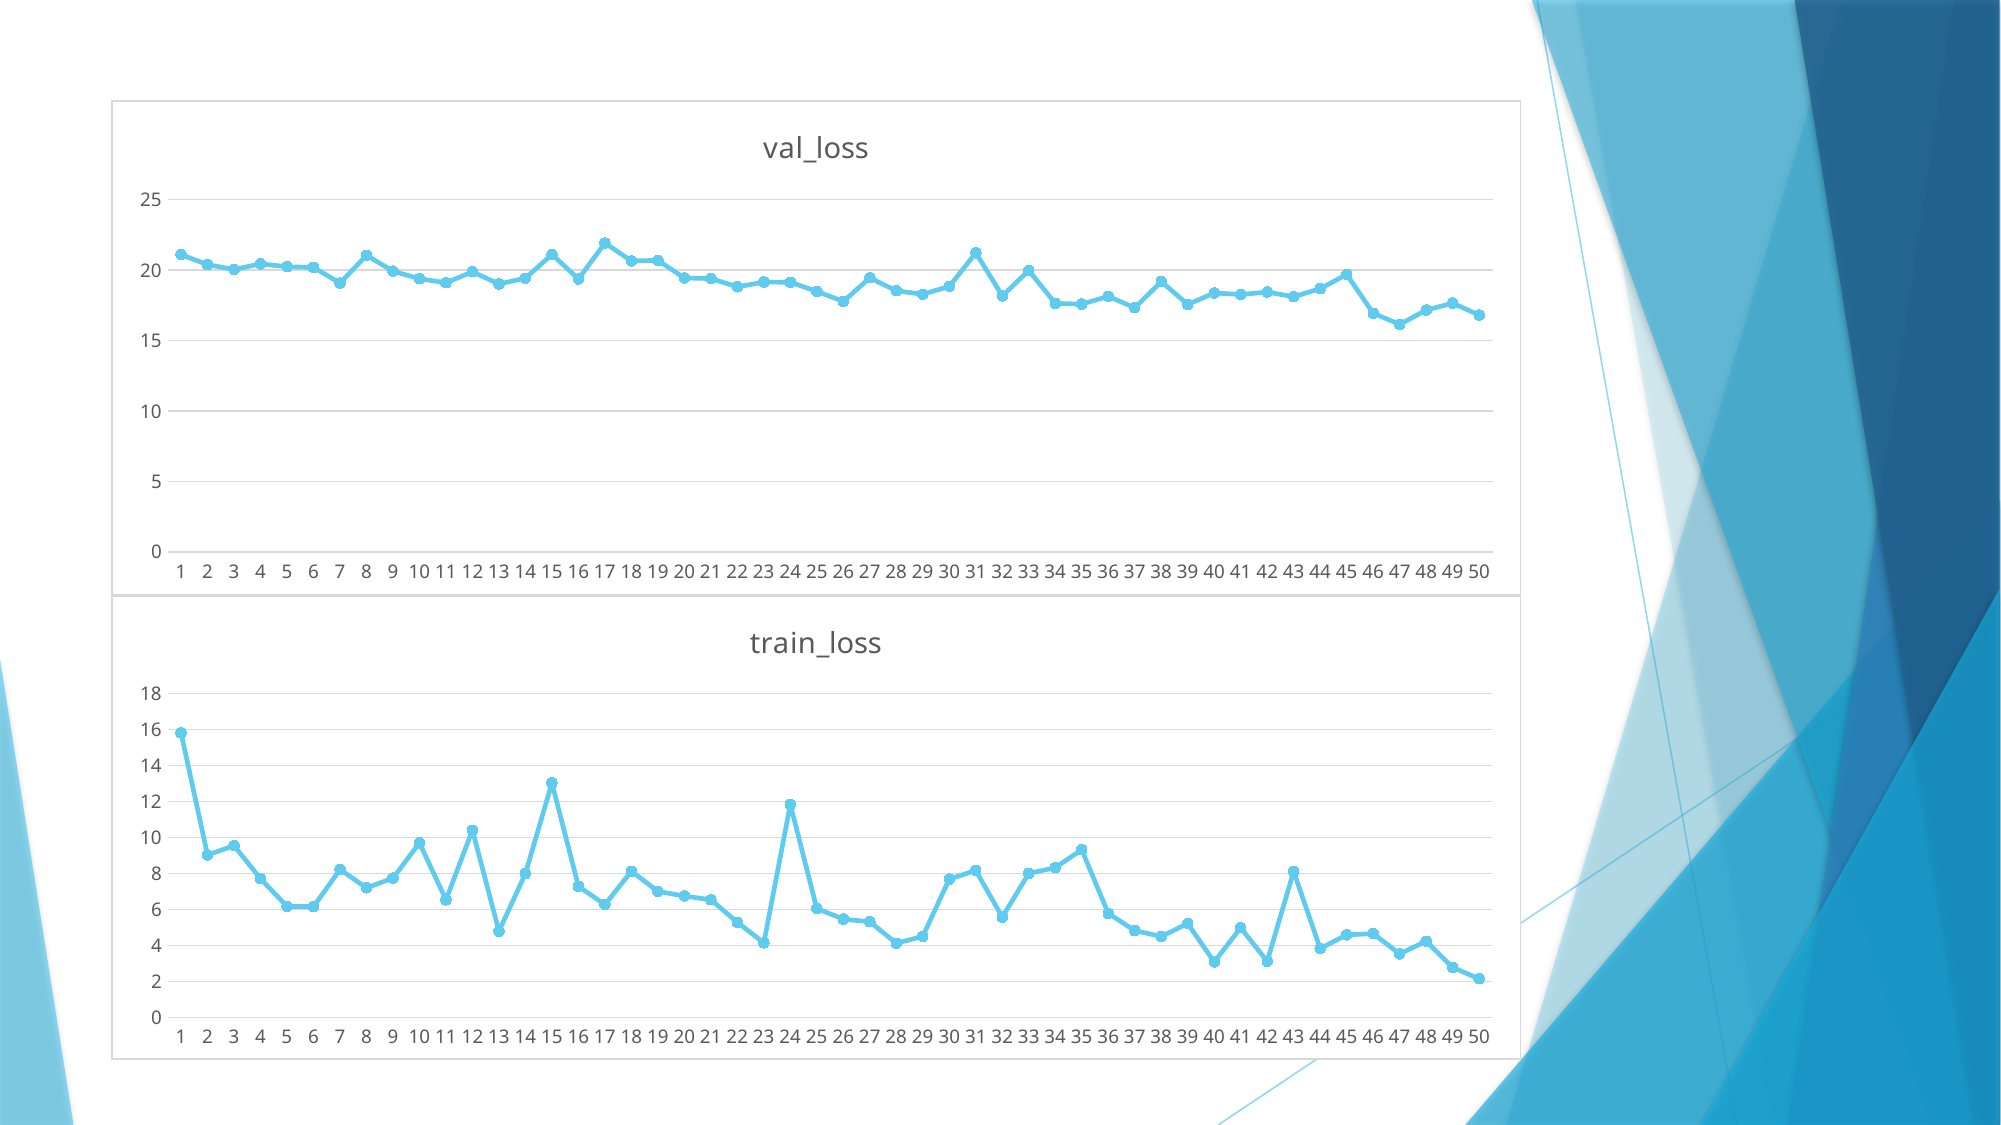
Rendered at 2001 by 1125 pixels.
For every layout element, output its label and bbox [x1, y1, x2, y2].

chart [110, 99, 1522, 1061]
